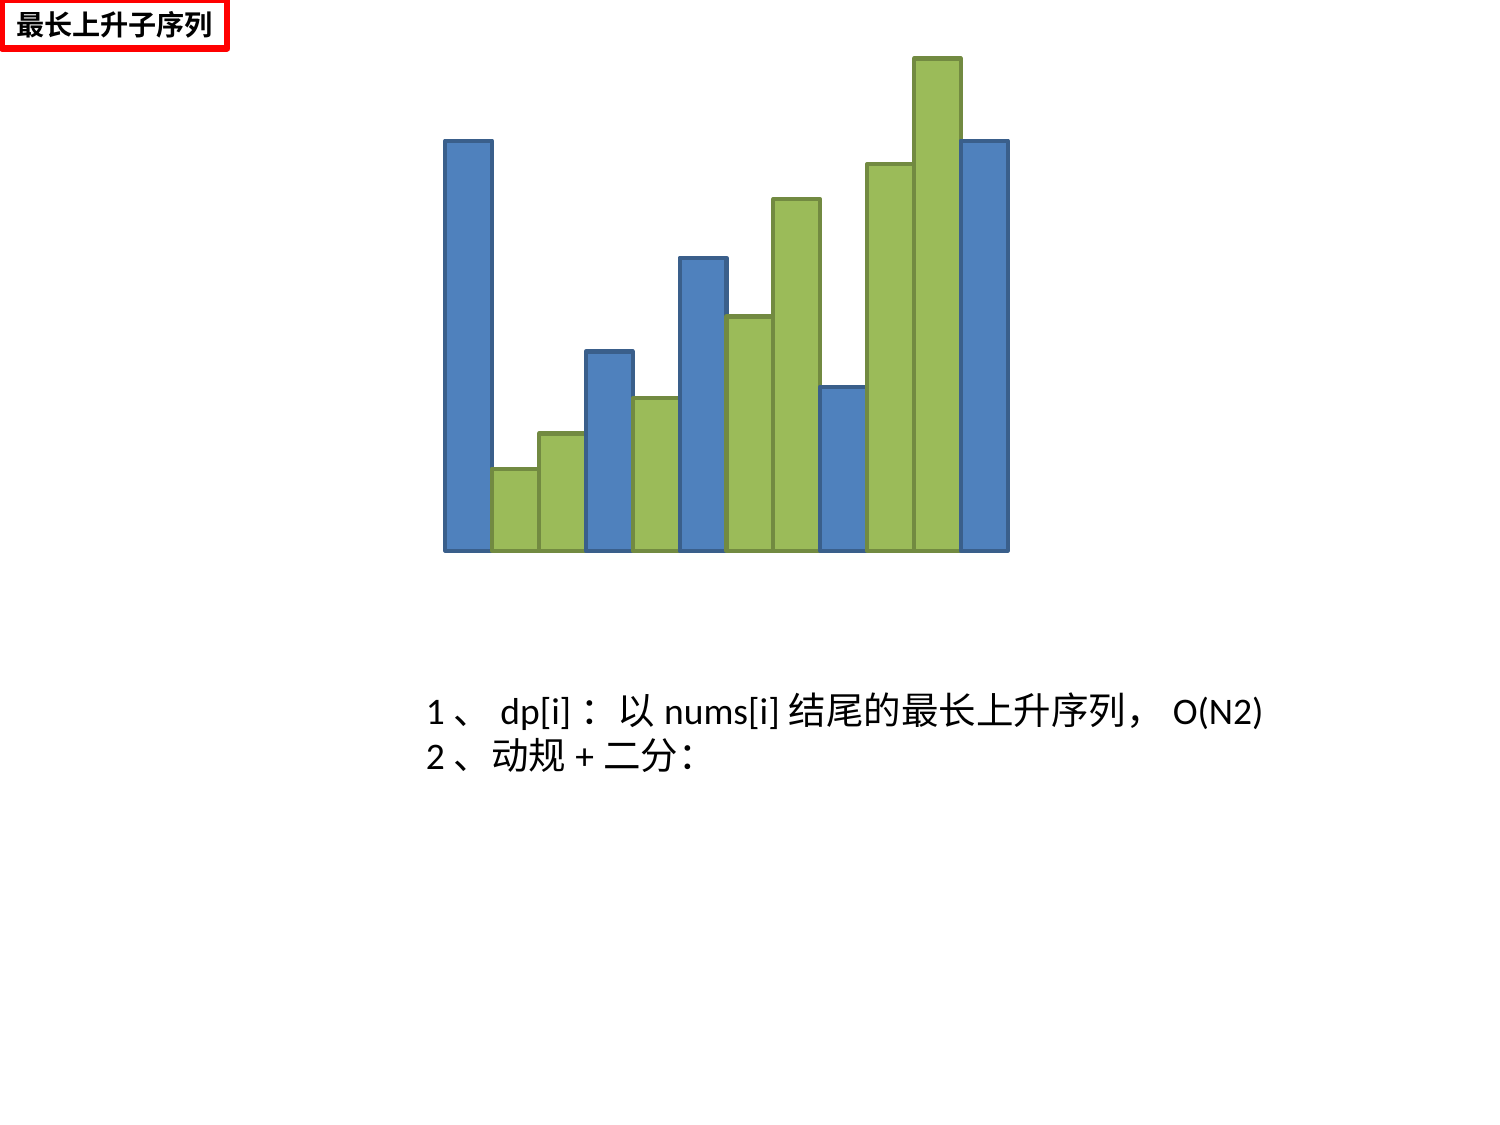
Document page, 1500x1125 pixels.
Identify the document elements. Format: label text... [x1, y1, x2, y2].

text_box [490, 467, 537, 553]
text_box [959, 139, 1010, 553]
text_box [631, 396, 678, 553]
text_box [771, 197, 822, 553]
text_box 1、dp[i]：以nums[i]结尾的最长上升序列，O(N2) 2、动规+二分： [411, 679, 1279, 785]
text_box [724, 314, 771, 553]
text_box [912, 56, 963, 553]
text_box [584, 349, 635, 553]
text_box [537, 431, 584, 553]
text_box 最长上升子序列 [1, 0, 228, 49]
text_box [678, 256, 729, 553]
text_box [865, 162, 912, 553]
text_box [443, 139, 494, 553]
text_box [818, 385, 865, 553]
